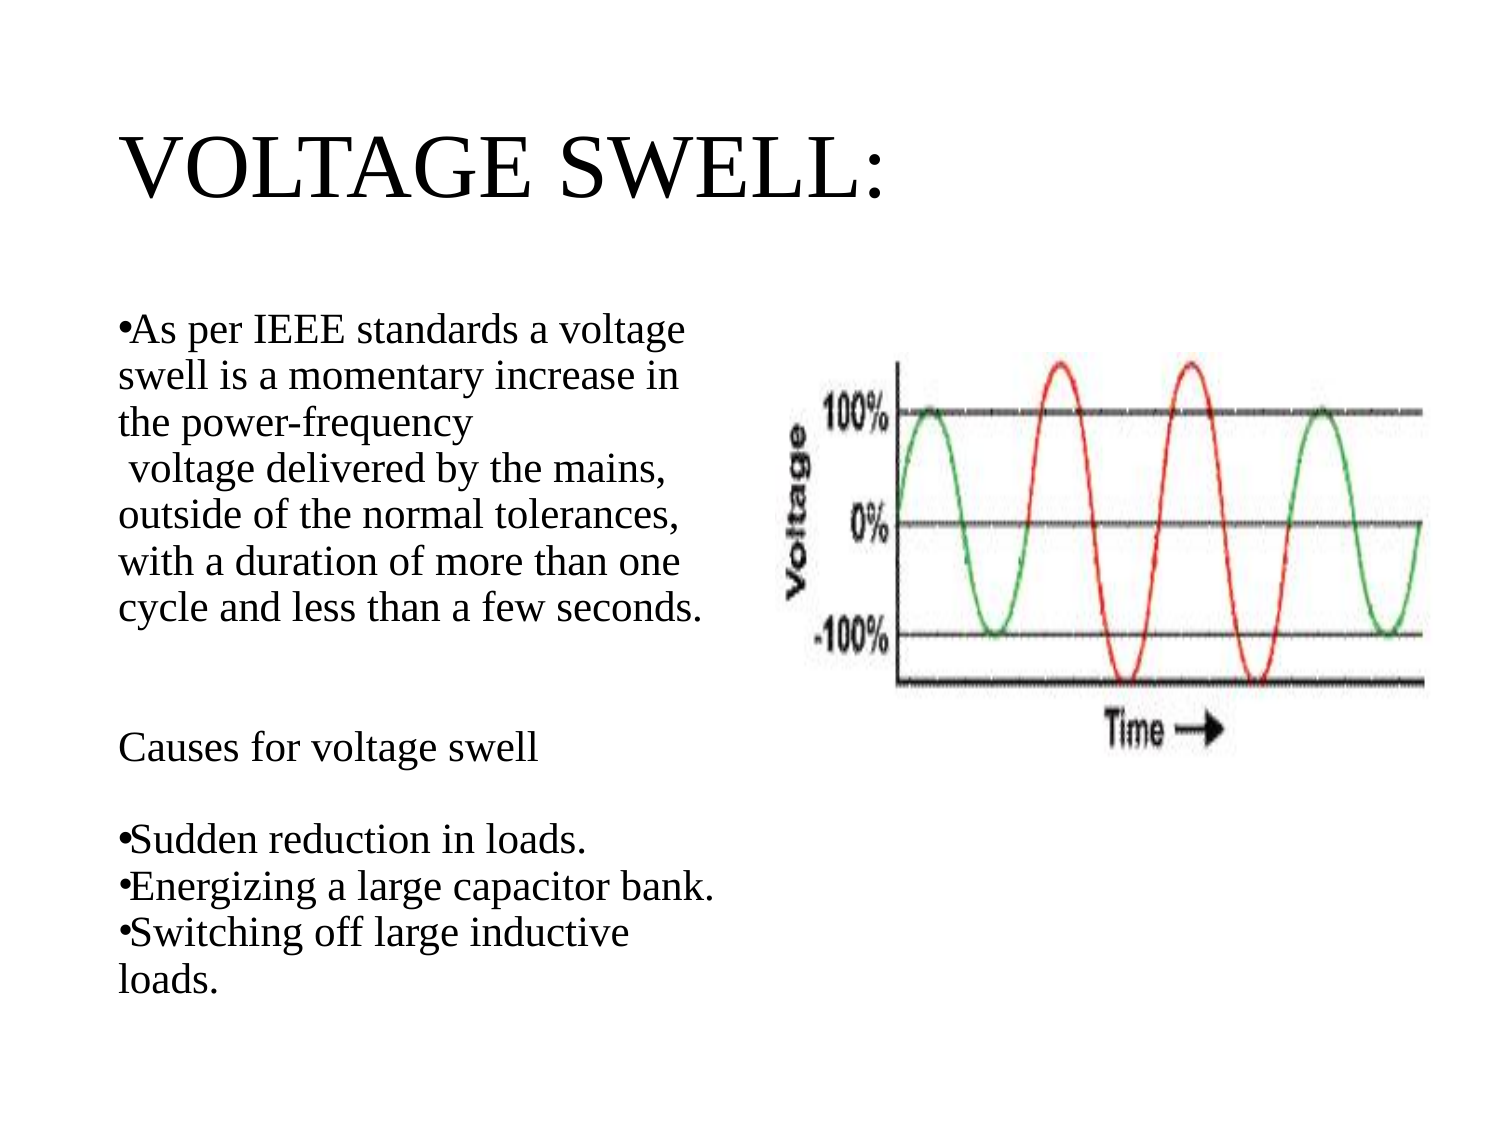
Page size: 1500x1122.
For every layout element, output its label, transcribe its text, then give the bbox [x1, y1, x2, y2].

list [775, 352, 1438, 772]
list As per IEEE standards a voltage swell is a momentary increase in the power-frequency voltage delivered by the mains, outside of the normal tolerances, with a duration of more than one cycle and less than a few seconds. Causes for voltage swell Sudden reduction in loads. Energizing a large capacitor bank. Switching off large inductive loads. [103, 298, 741, 1011]
title VOLTAGE SWELL: [103, 59, 1397, 277]
